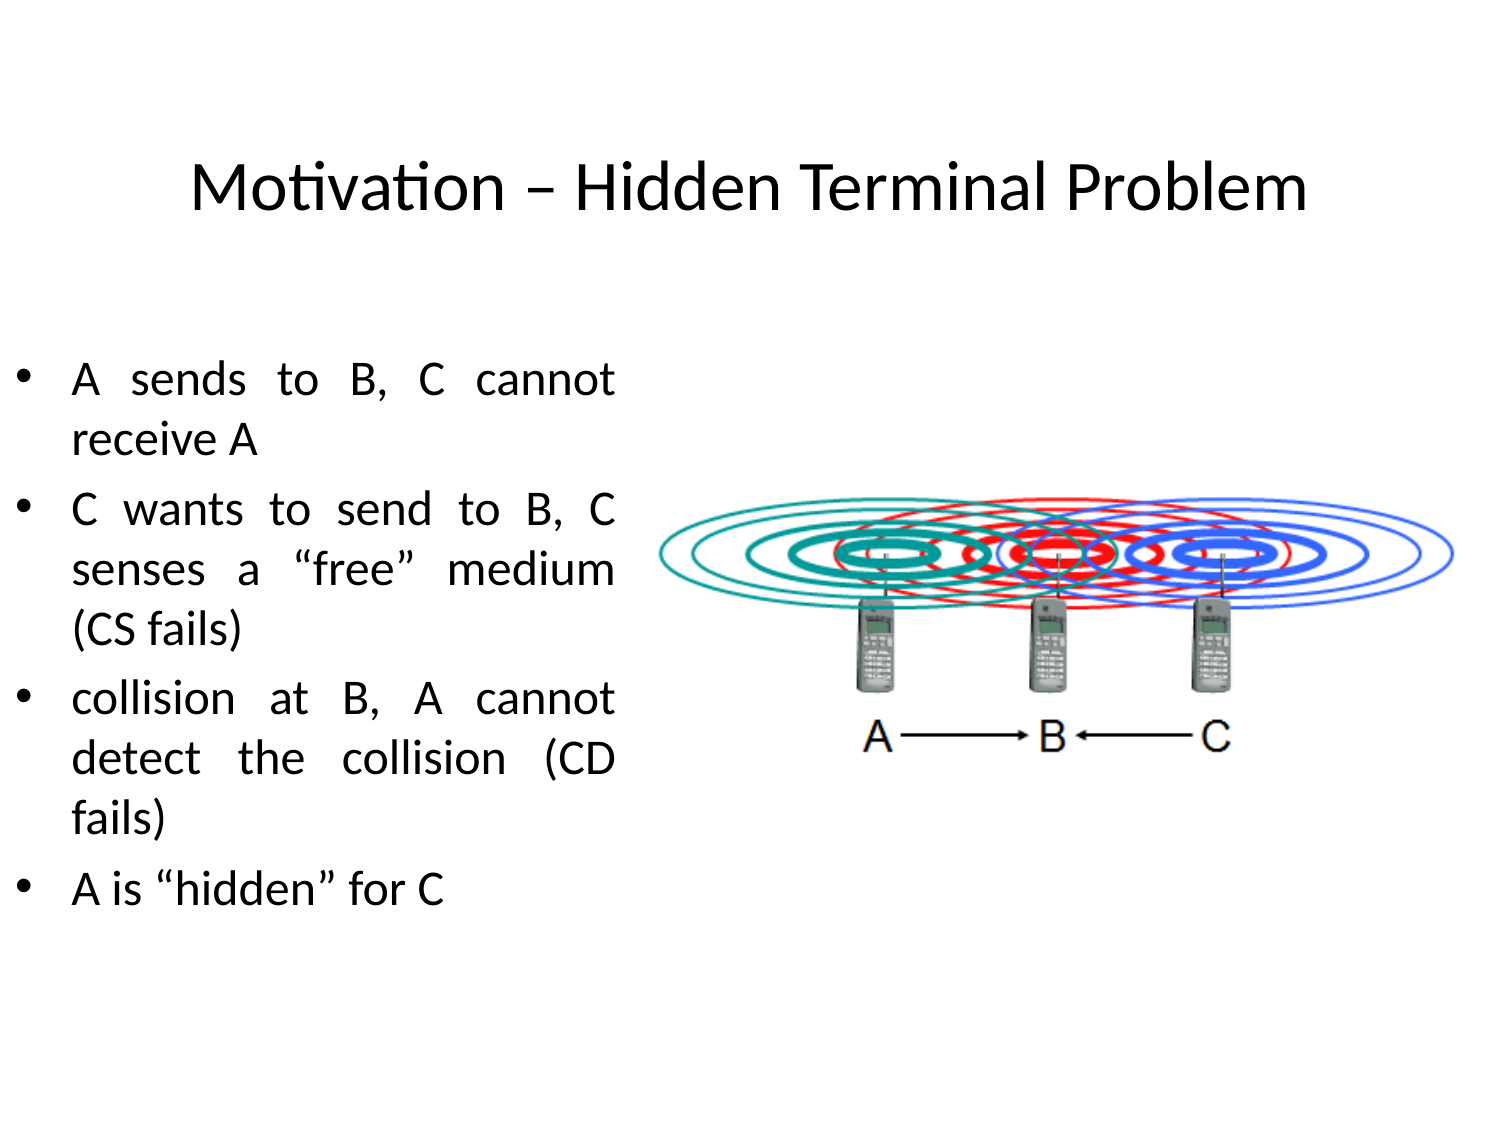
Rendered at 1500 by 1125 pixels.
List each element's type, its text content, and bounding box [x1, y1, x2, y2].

title Motivation – Hidden Terminal Problem [75, 45, 1425, 233]
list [648, 474, 1500, 794]
list A sends to B, C cannot receive A C wants to send to B, C senses a “free” medium (CS fails) collision at B, A cannot detect the collision (CD fails) A is “hidden” for C [0, 337, 632, 1013]
